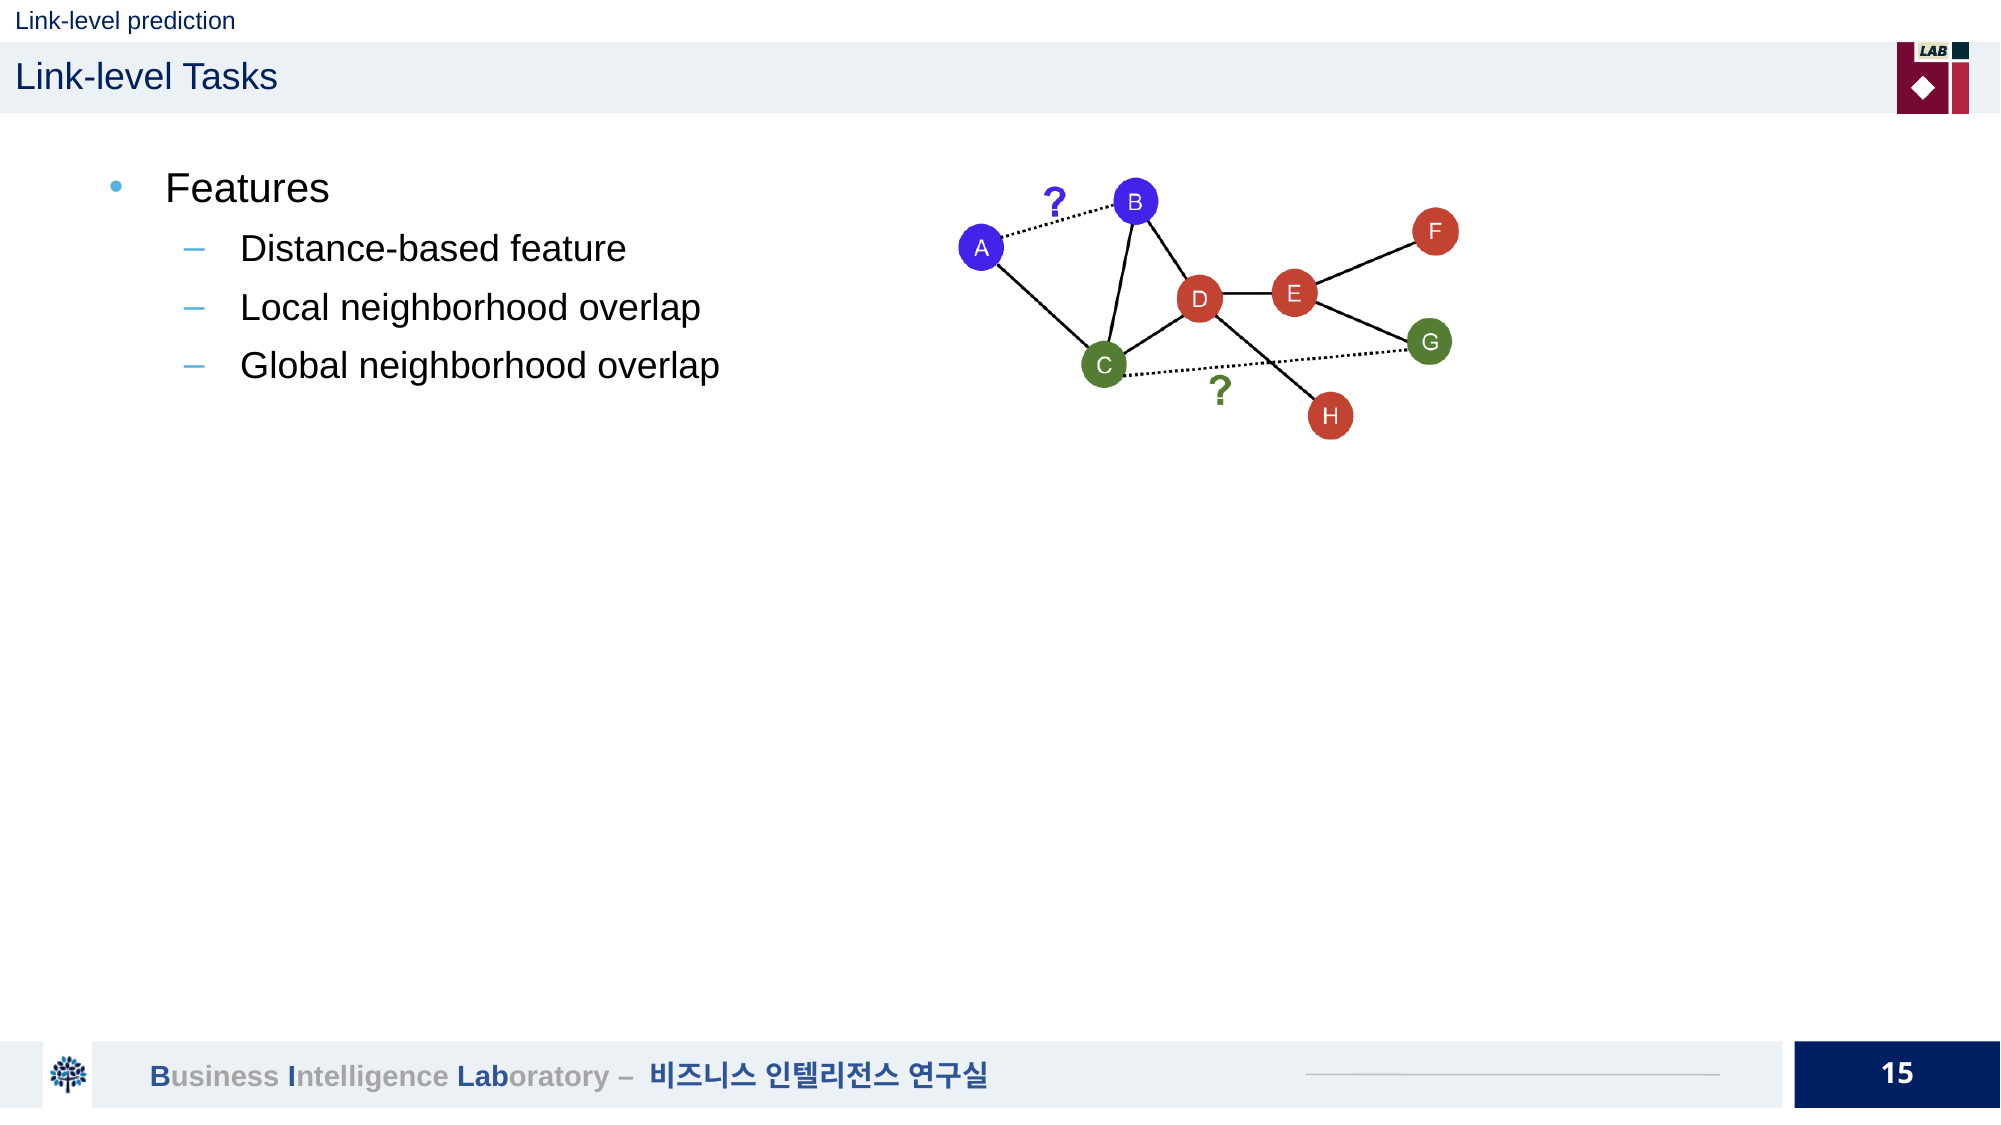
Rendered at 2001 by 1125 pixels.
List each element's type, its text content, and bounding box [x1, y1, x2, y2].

subtitle Link-level Tasks [0, 42, 1326, 113]
list Features Distance-based feature Local neighborhood overlap Global neighborhood overlap [73, 138, 1927, 1028]
picture [1897, 41, 1969, 114]
title Link-level prediction [0, 0, 598, 42]
picture [917, 154, 1500, 440]
picture [43, 1041, 92, 1108]
slide_number 15 [1825, 1044, 1970, 1105]
